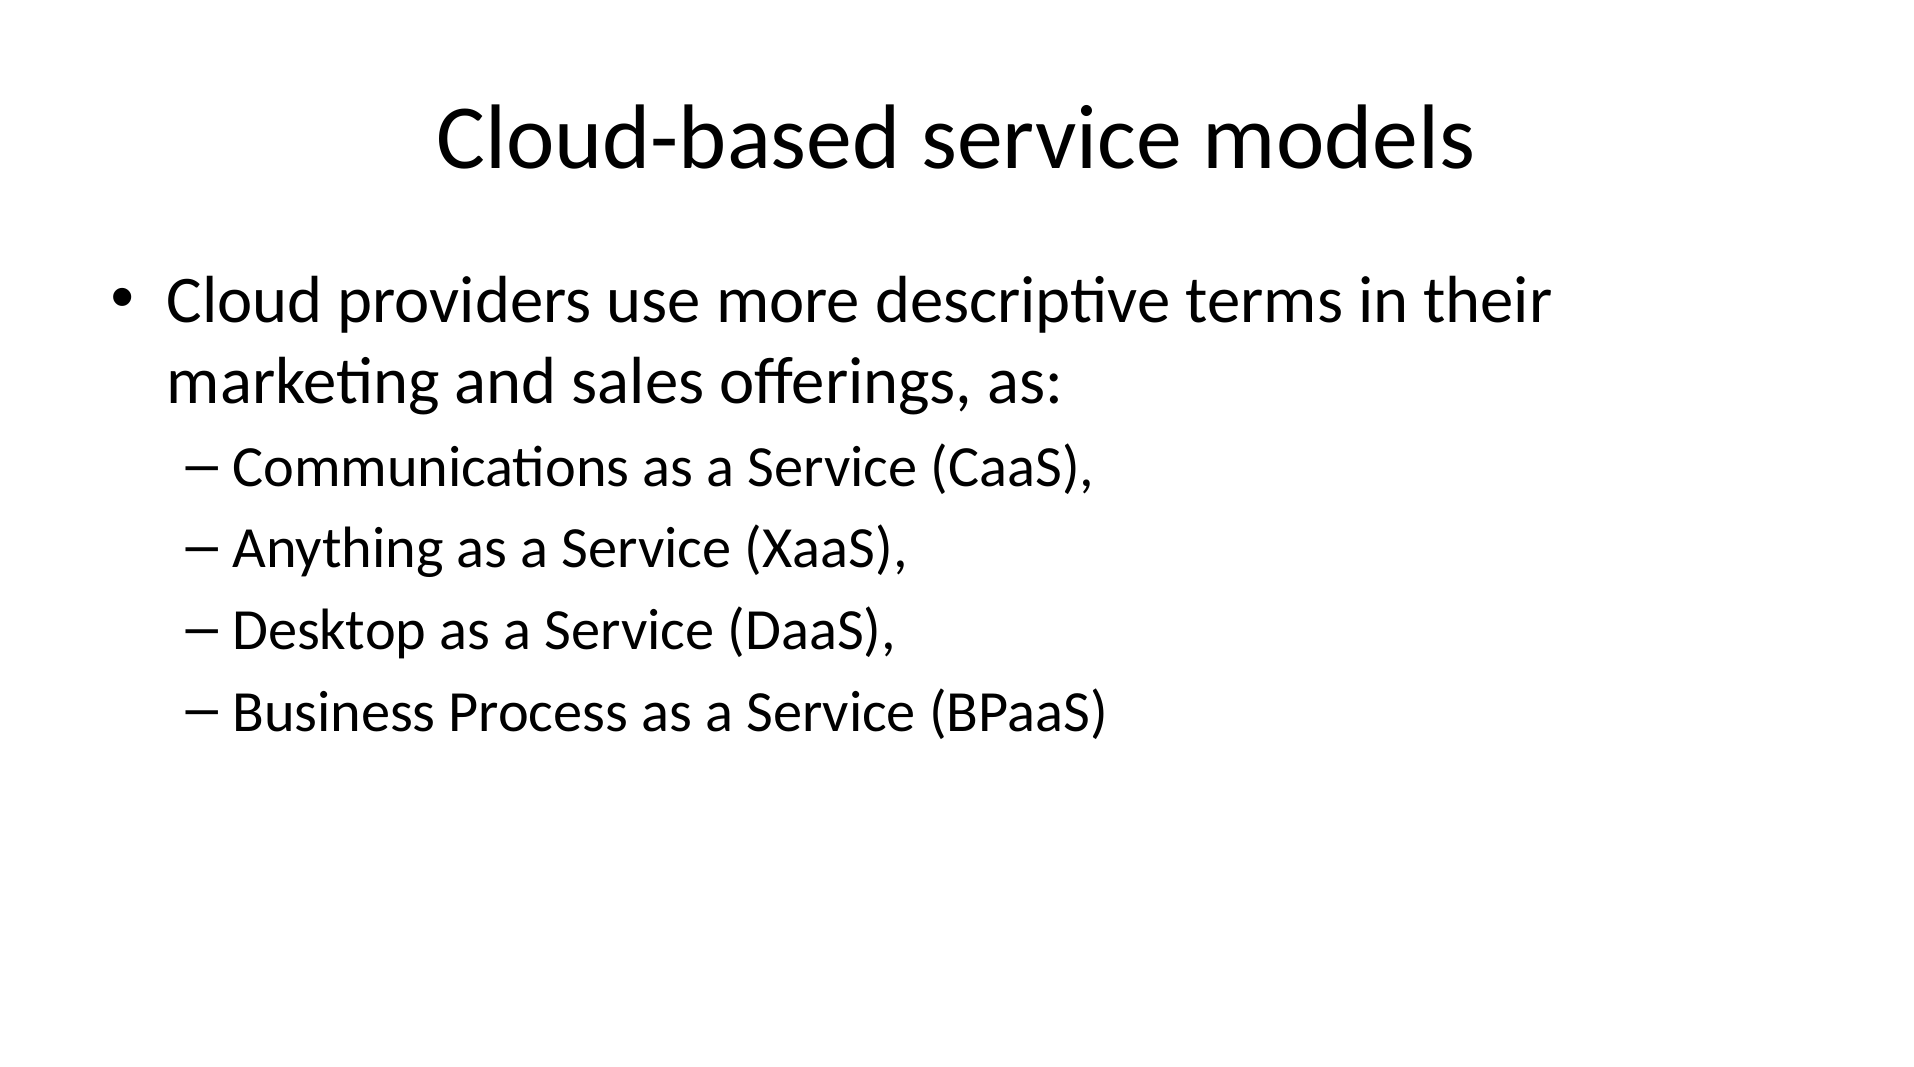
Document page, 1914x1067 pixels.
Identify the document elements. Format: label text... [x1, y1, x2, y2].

title Cloud-based service models [95, 42, 1818, 221]
list Cloud providers use more descriptive terms in their marketing and sales offerings, as: Communications as a Service (CaaS), Anything as a Service (XaaS), Desktop as a Service (DaaS), Business Process as a Service (BPaaS) [95, 248, 1818, 953]
